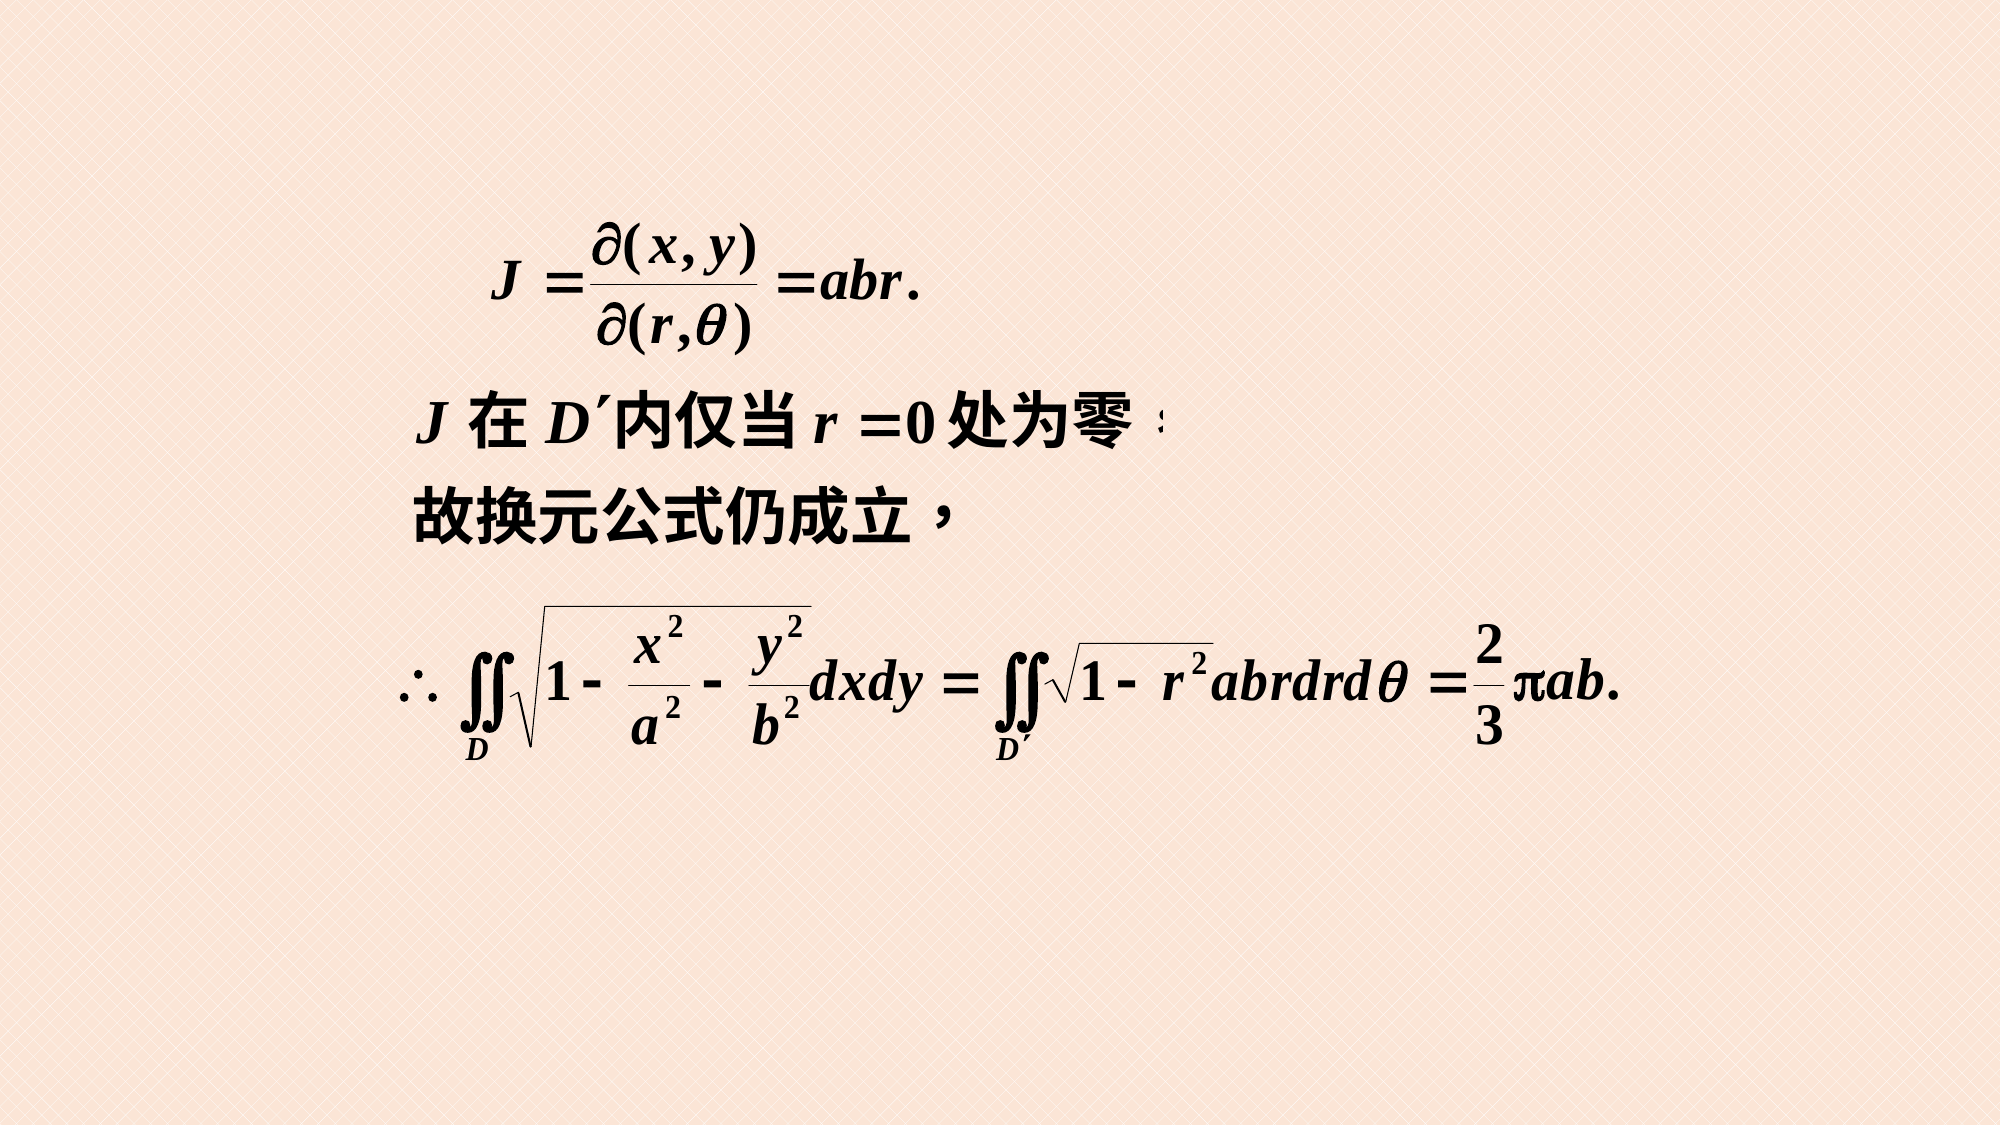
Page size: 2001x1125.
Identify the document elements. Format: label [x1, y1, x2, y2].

text_box [1421, 611, 1622, 749]
text_box [412, 388, 1163, 551]
text_box [399, 599, 1415, 765]
text_box [487, 212, 923, 363]
